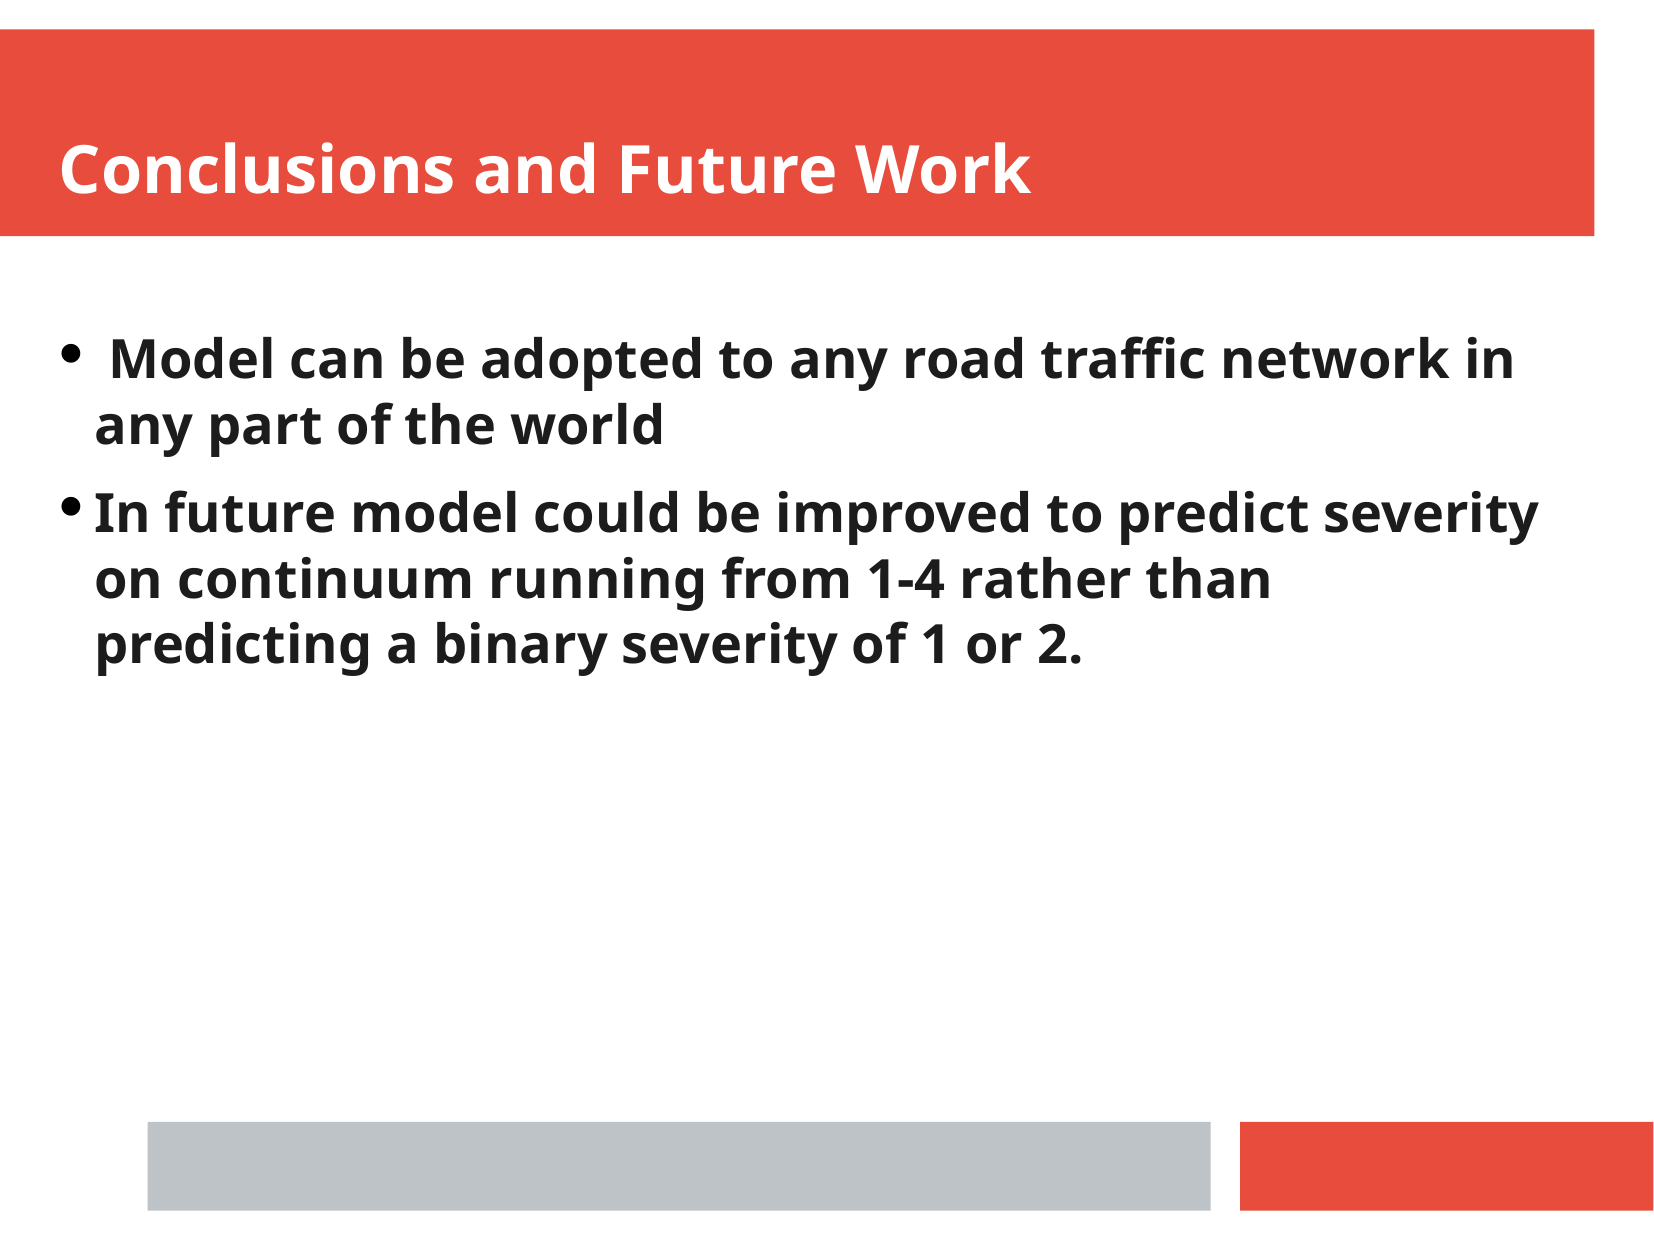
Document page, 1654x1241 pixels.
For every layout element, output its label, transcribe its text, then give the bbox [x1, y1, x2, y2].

text_box Model can be adopted to any road traffic network in any part of the world In future model could be improved to predict severity on continuum running from 1-4 rather than predicting a binary severity of 1 or 2. [58, 324, 1565, 1093]
text_box Conclusions and Future Work [58, 58, 1595, 207]
